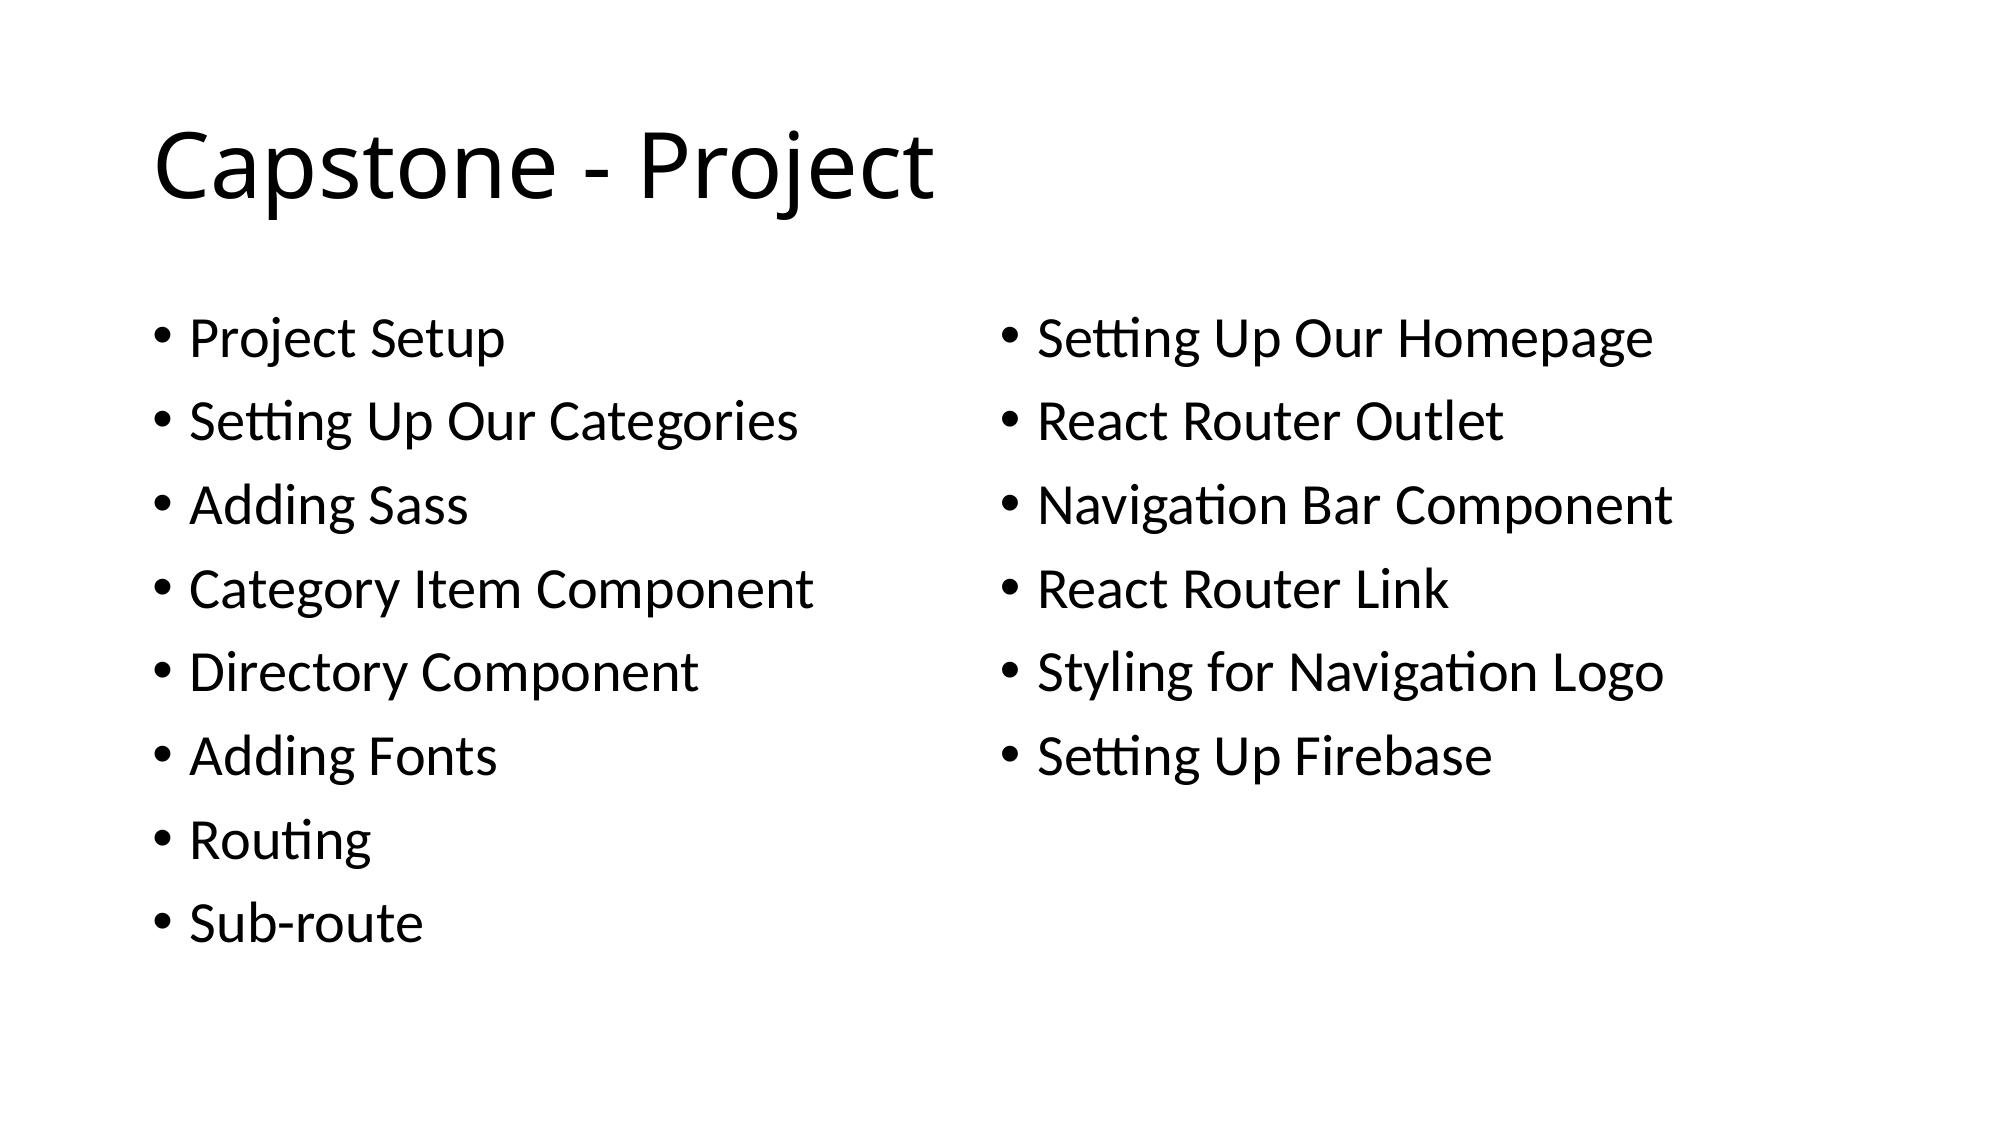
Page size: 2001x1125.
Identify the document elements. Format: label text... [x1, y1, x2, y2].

list Project Setup Setting Up Our Categories Adding Sass Category Item Component Directory Component Adding Fonts Routing Sub-route Setting Up Our Homepage React Router Outlet Navigation Bar Component React Router Link Styling for Navigation Logo Setting Up Firebase [137, 299, 1863, 1014]
title Capstone - Project [137, 59, 1863, 278]
